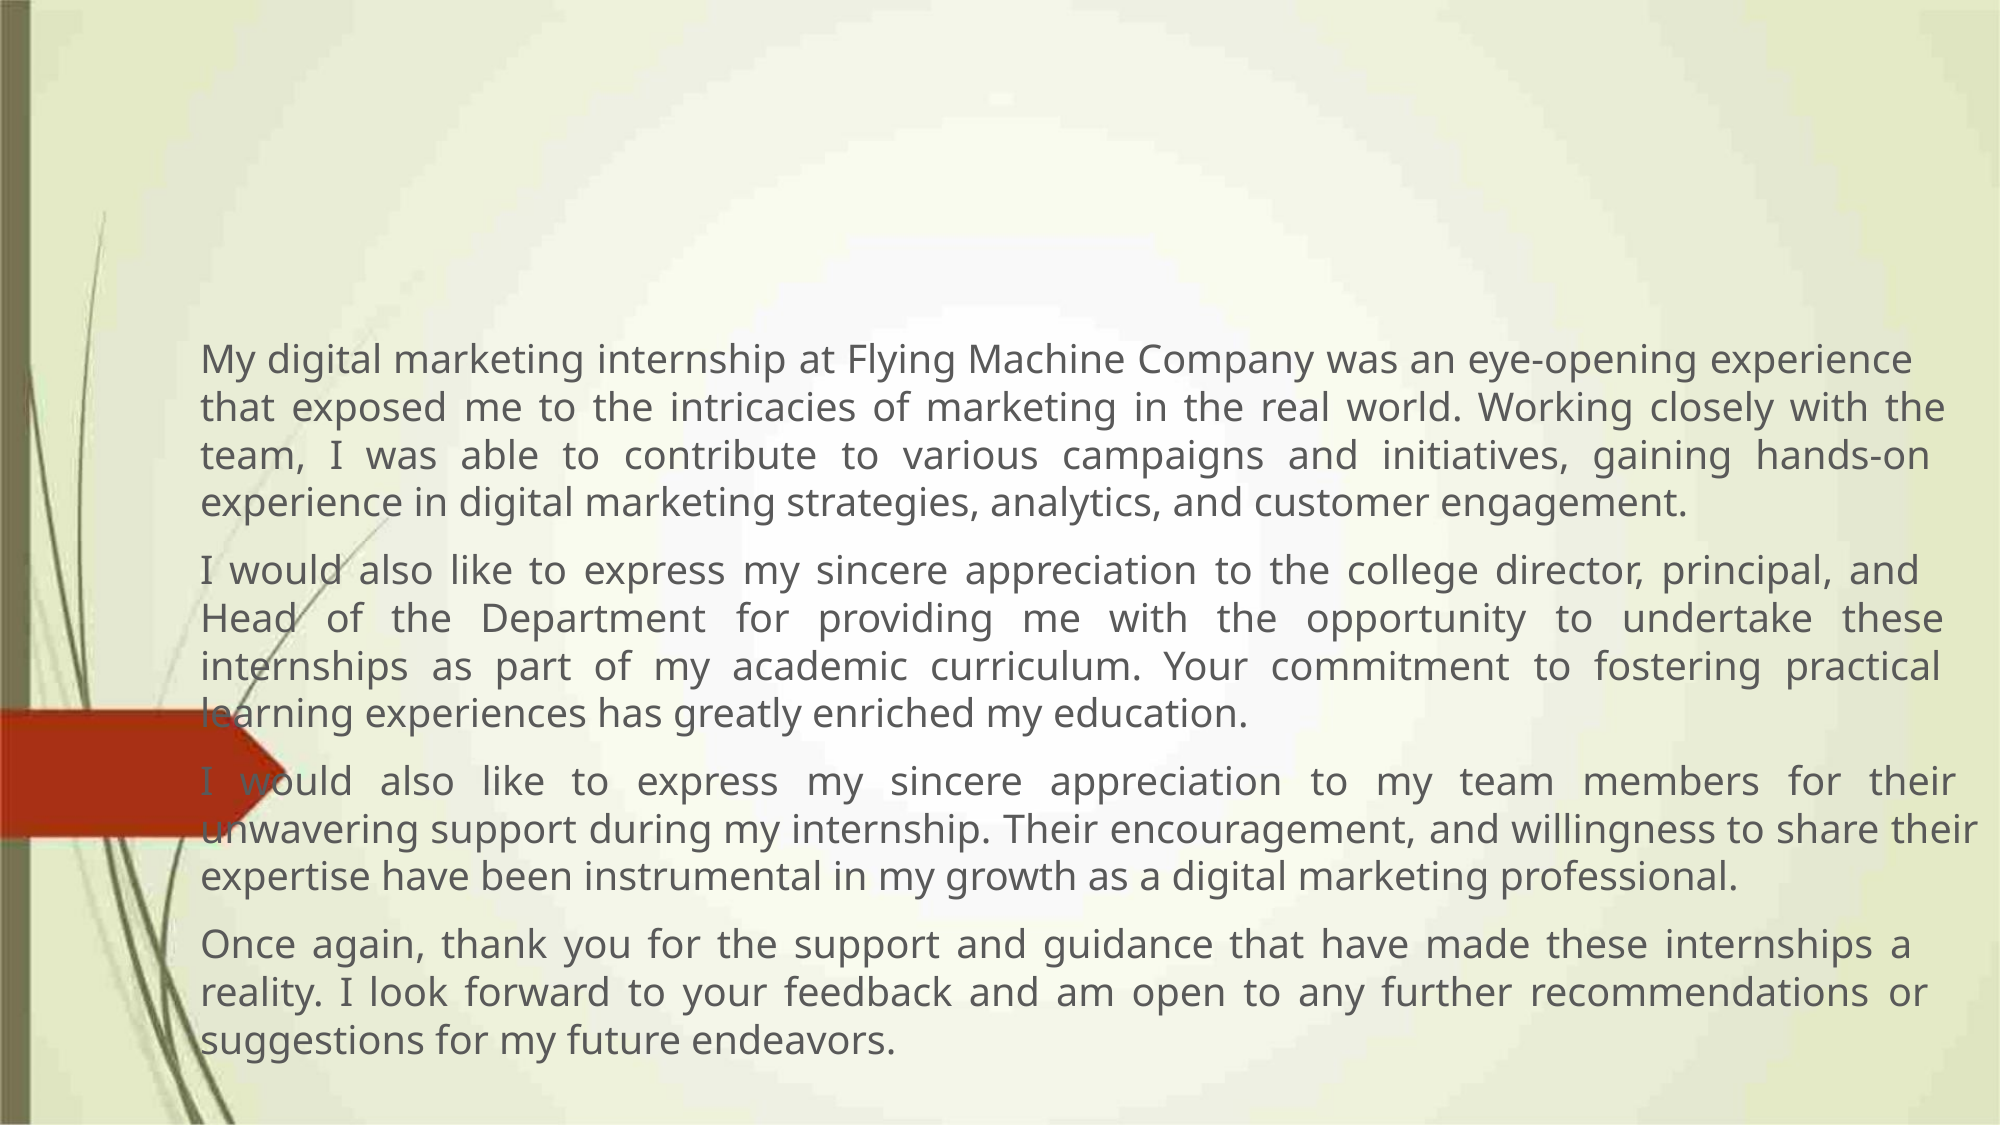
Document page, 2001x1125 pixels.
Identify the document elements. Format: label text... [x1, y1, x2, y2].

text_box I would also like to express my sincere appreciation to my team members for their unwavering support during my internship. Their encouragement, and willingness to share their expertise have been instrumental in my growth as a digital marketing professional. [199, 755, 2000, 899]
text_box I would also like to express my sincere appreciation to the college director, principal, and Head of the Department for providing me with the opportunity to undertake these internships as part of my academic curriculum. Your commitment to fostering practical learning experiences has greatly enriched my education. [200, 544, 2000, 736]
text_box My digital marketing internship at Flying Machine Company was an eye-opening experience that exposed me to the intricacies of marketing in the real world. Working closely with the team, I was able to contribute to various campaigns and initiatives, gaining hands-on experience in digital marketing strategies, analytics, and customer engagement. [199, 334, 2000, 525]
text_box Once again, thank you for the support and guidance that have made these internships a reality. I look forward to your feedback and am open to any further recommendations or suggestions for my future endeavors. [199, 919, 2000, 1063]
text_box [0, 0, 2000, 1125]
